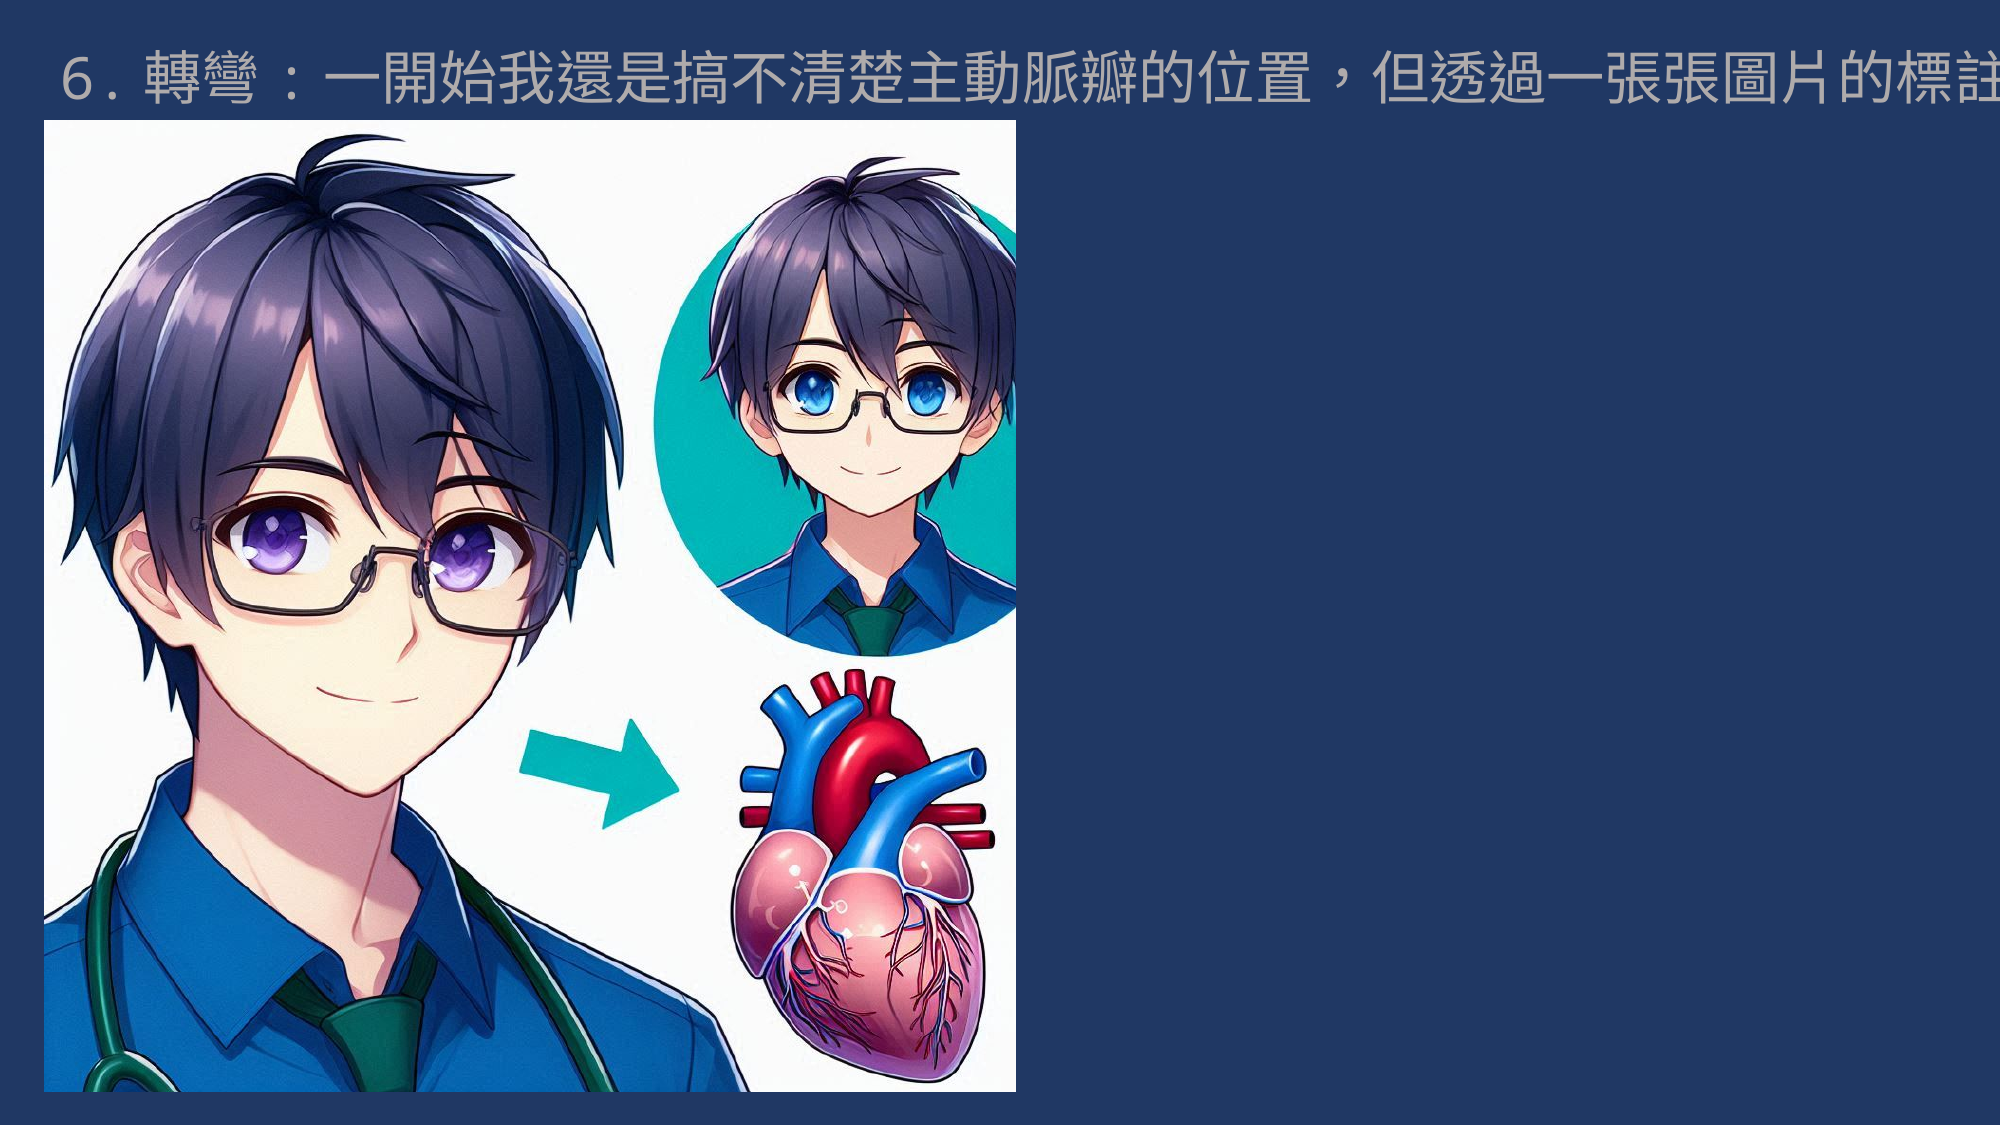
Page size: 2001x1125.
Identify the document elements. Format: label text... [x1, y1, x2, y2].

picture [44, 120, 1016, 1092]
title 6.轉彎:一開始我還是搞不清楚主動脈瓣的位置，但透過一張張圖片的標註。 [44, 33, 2000, 121]
